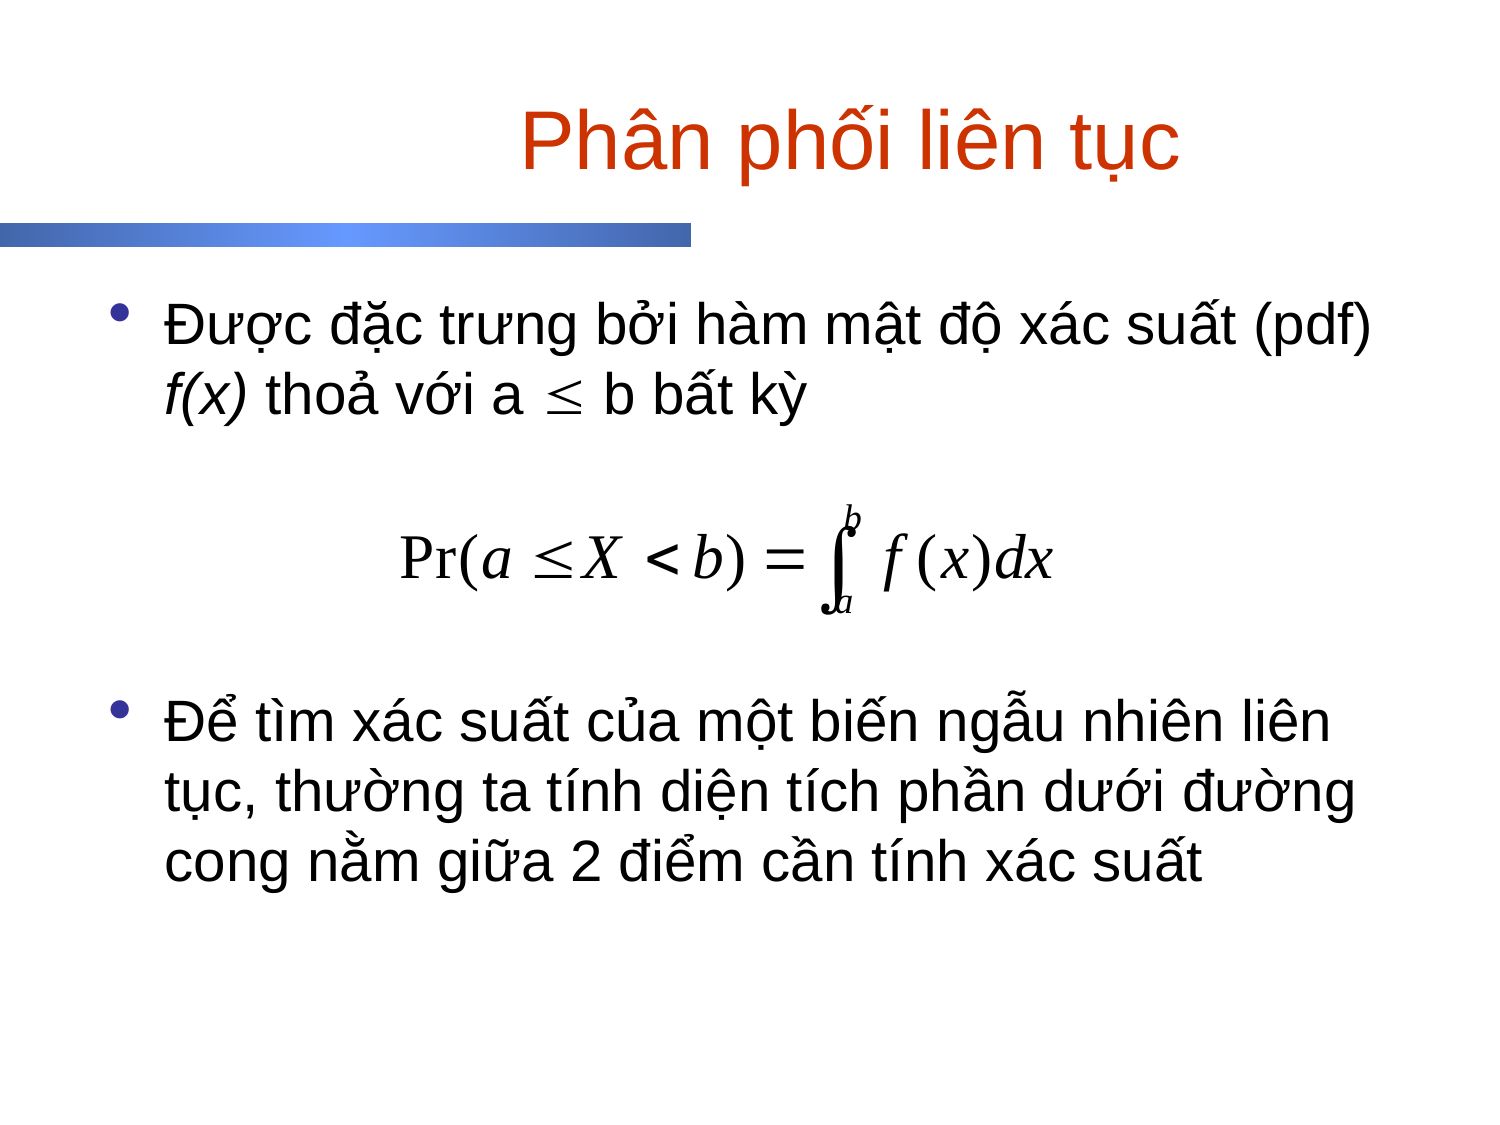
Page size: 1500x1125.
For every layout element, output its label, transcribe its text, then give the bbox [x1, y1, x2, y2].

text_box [389, 488, 1067, 627]
list Được đặc trưng bởi hàm mật độ xác suất (pdf) f(x) thoả với a  b bất kỳ Để tìm xác suất của một biến ngẫu nhiên liên tục, thường ta tính diện tích phần dưới đường cong nằm giữa 2 điểm cần tính xác suất [93, 278, 1407, 970]
title Phân phối liên tục [230, 42, 1471, 231]
